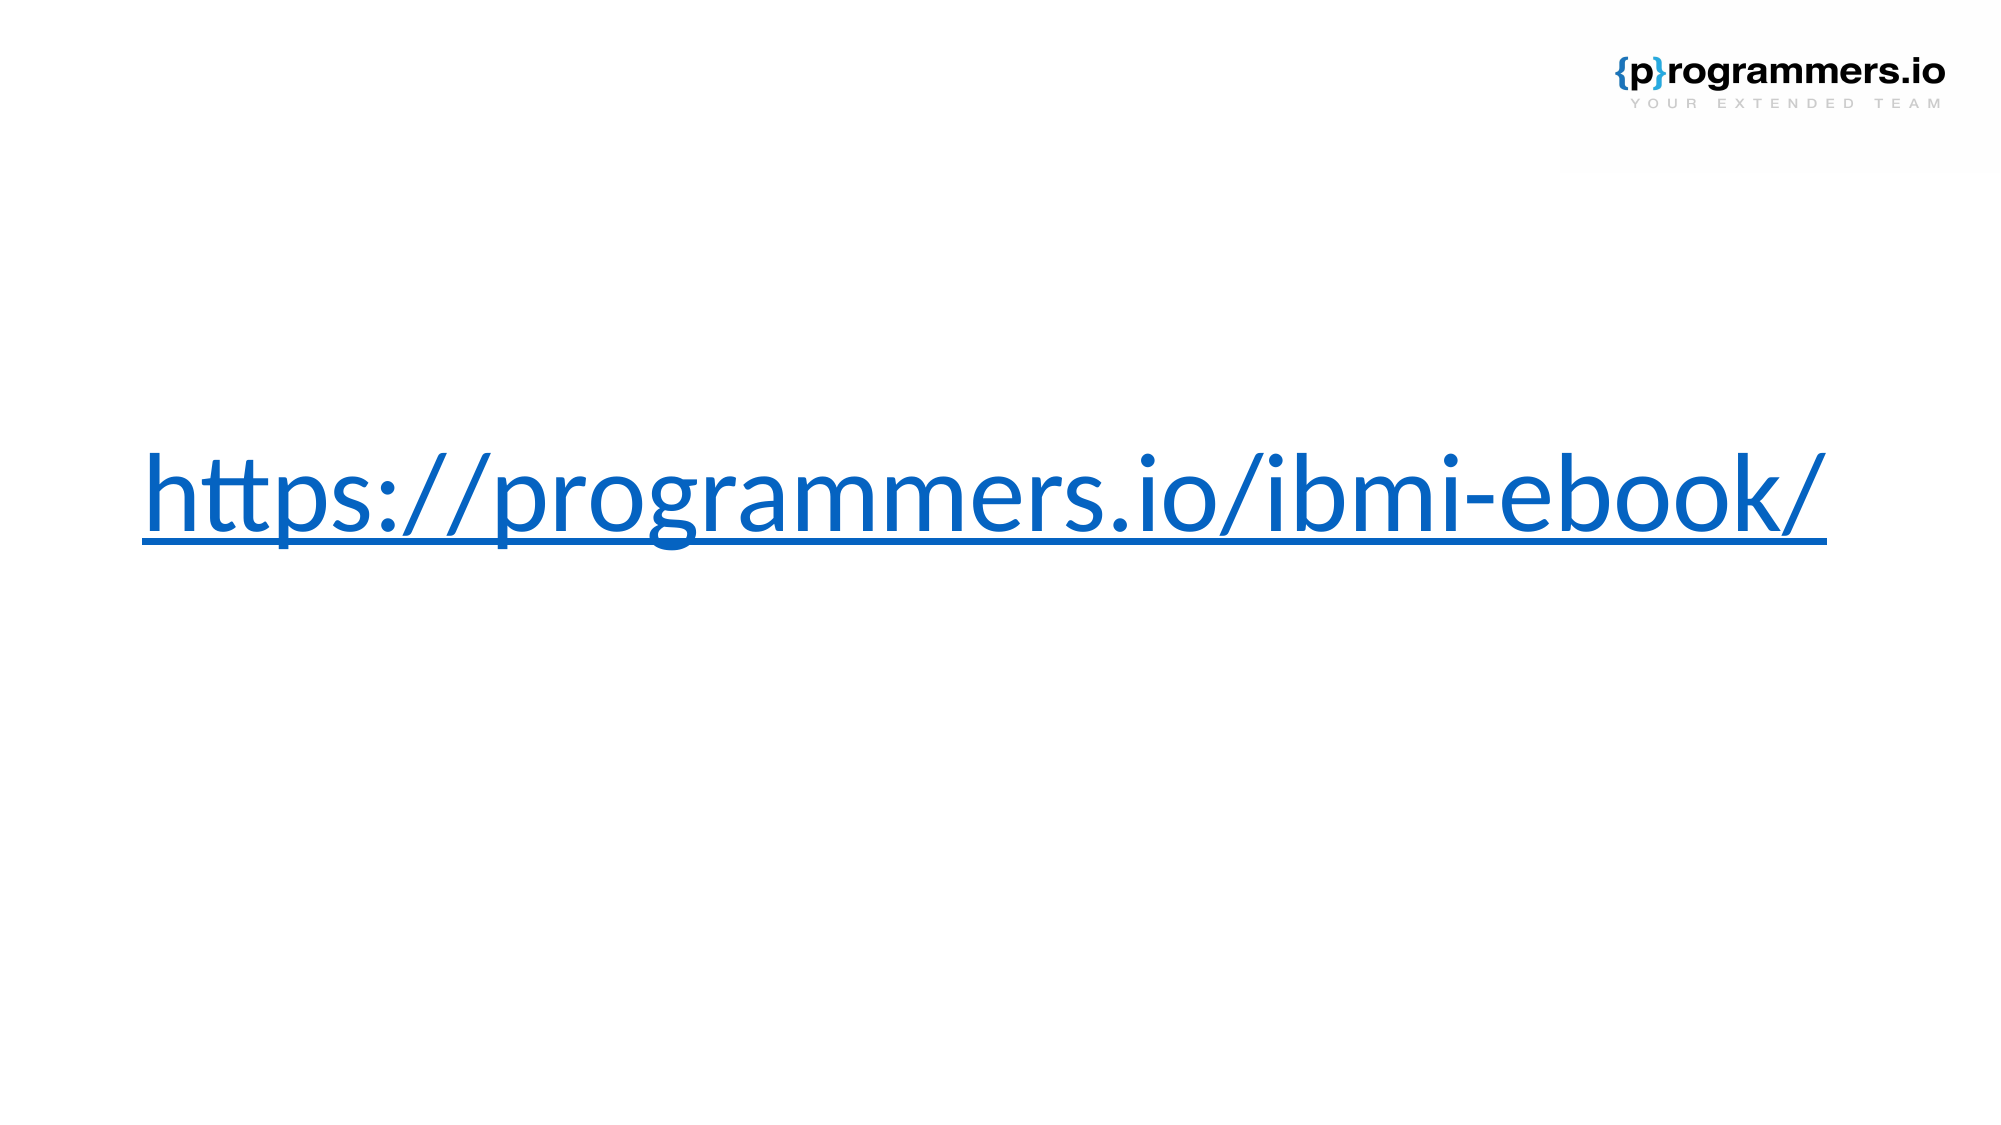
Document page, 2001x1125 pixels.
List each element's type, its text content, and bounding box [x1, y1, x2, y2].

picture [1560, 0, 2000, 173]
text_box https://programmers.io/ibmi-ebook/ [0, 410, 1985, 561]
